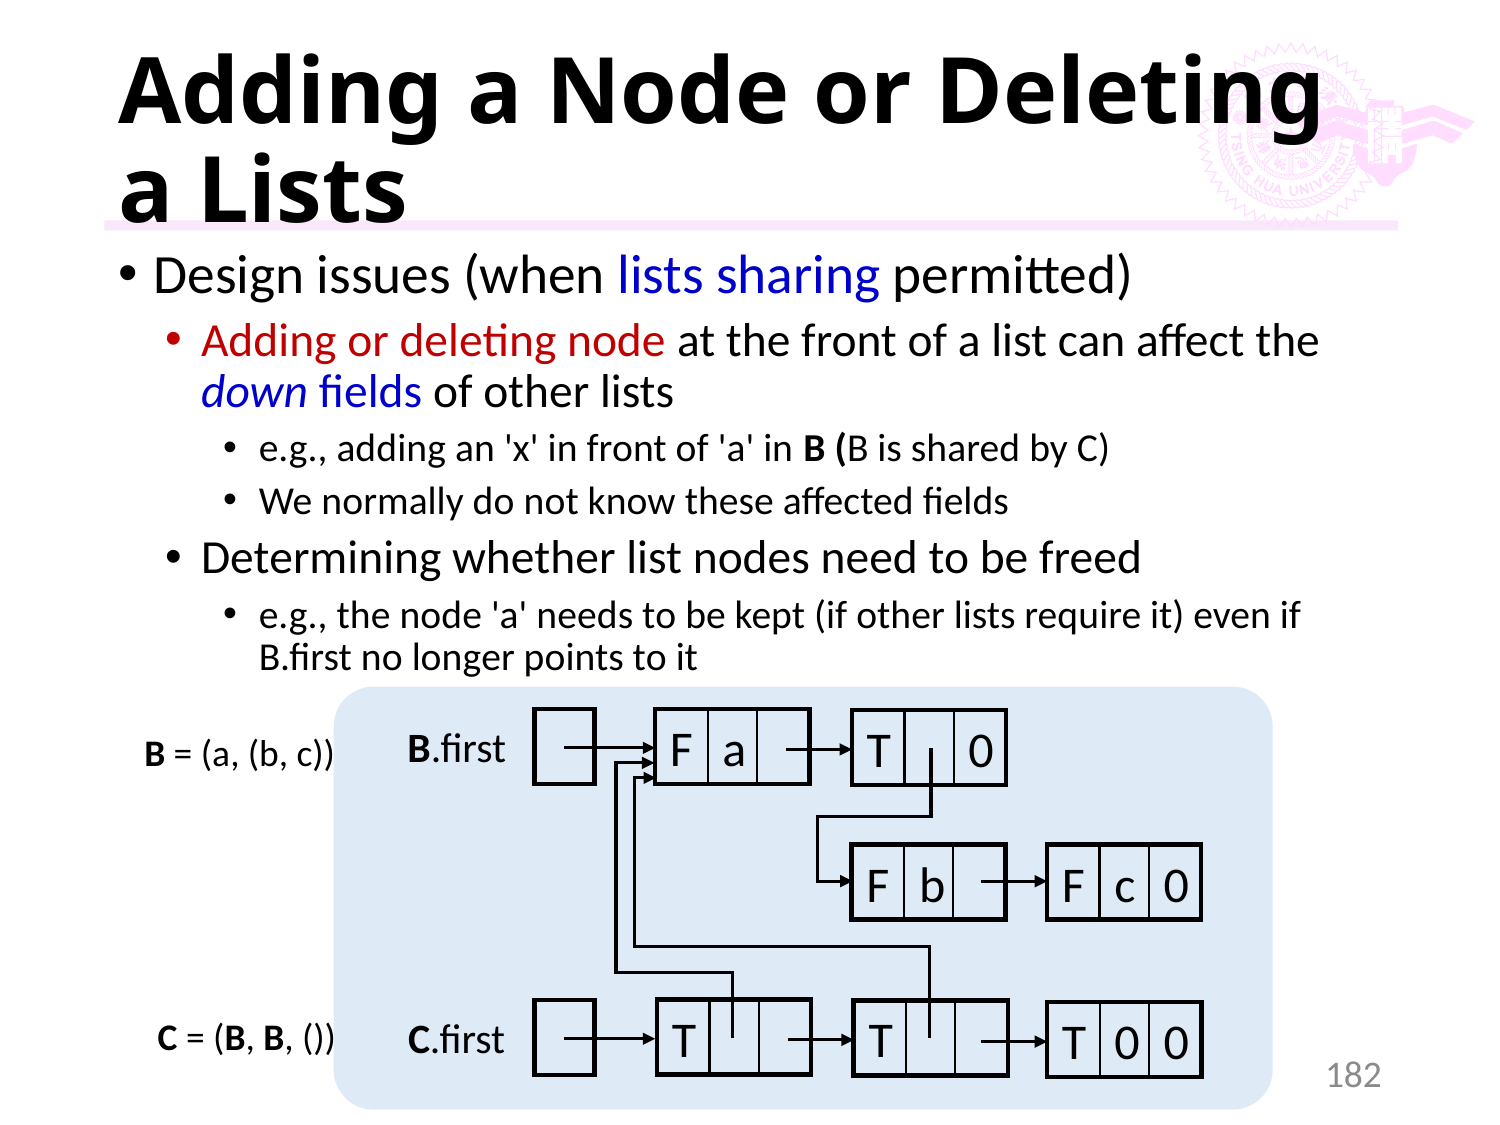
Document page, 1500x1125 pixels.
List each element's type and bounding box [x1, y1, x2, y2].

text_box [129, 690, 1274, 1111]
title [103, 59, 1397, 228]
slide_number [1059, 1042, 1397, 1103]
list [103, 238, 1397, 690]
